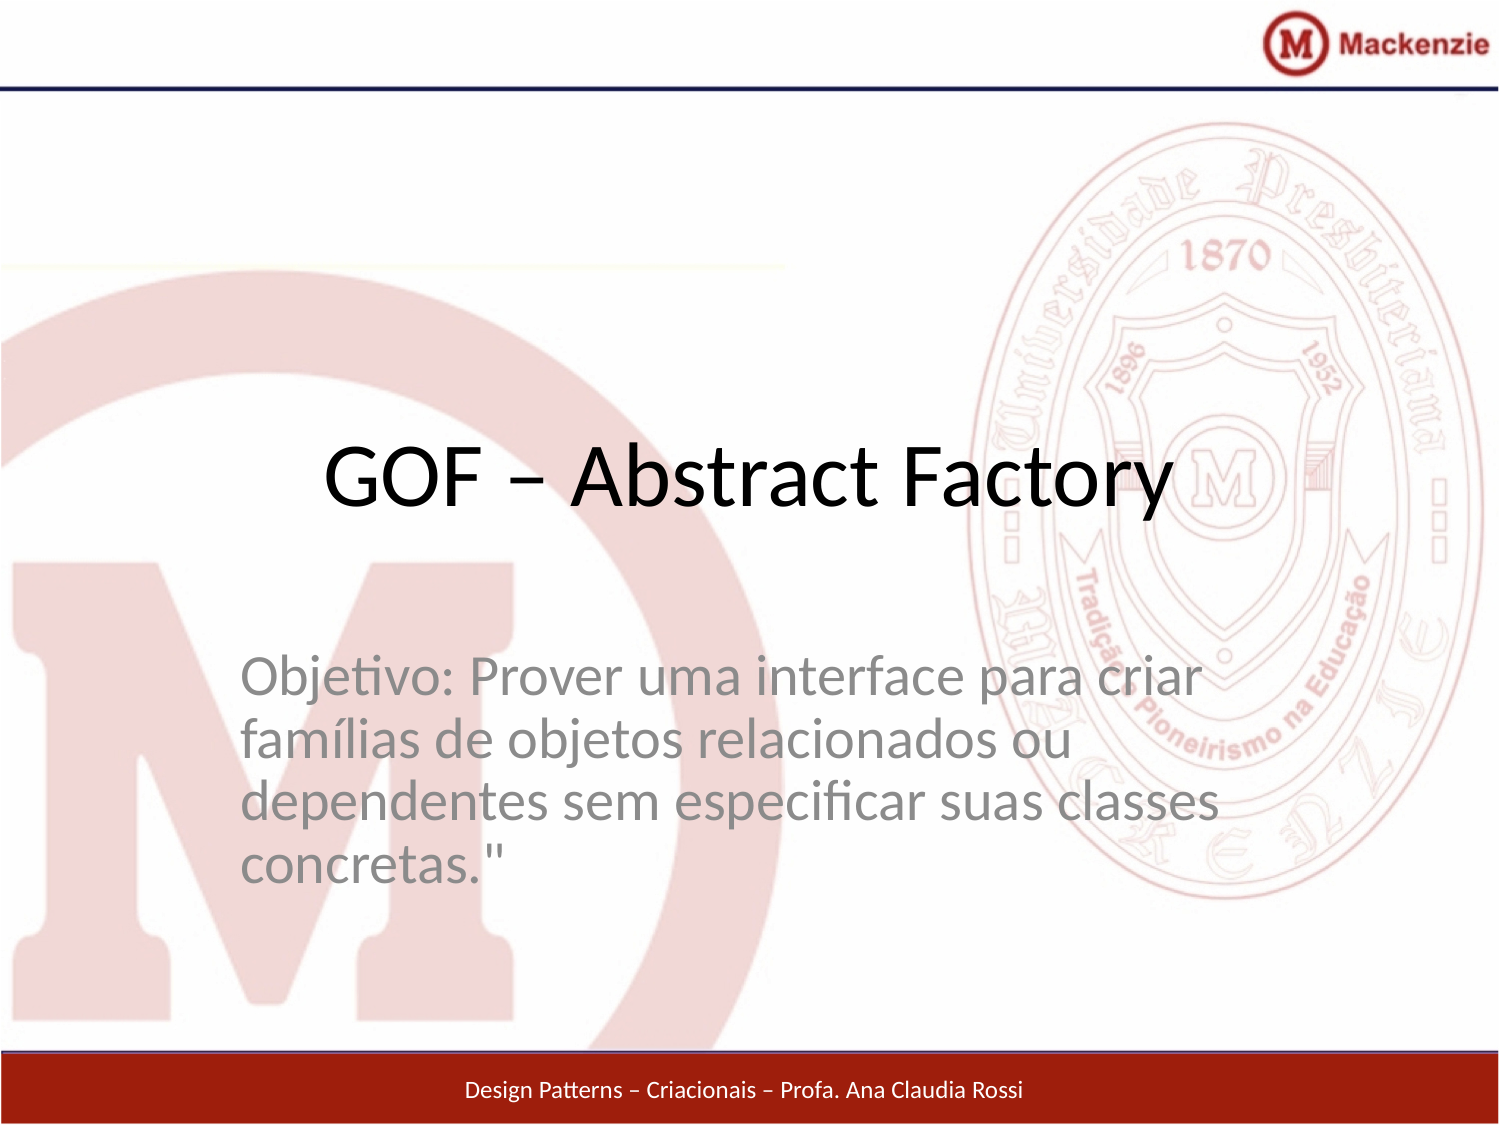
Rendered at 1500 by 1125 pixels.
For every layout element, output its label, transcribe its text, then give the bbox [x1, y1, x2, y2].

title GOF – Abstract Factory [112, 349, 1388, 591]
text_box Design Patterns – Criacionais – Profa. Ana Claudia Rossi [450, 1066, 1040, 1111]
subtitle Objetivo: Prover uma interface para criar famílias de objetos relacionados ou dependentes sem especificar suas classes concretas." [225, 637, 1275, 925]
picture [0, 0, 1499, 1125]
